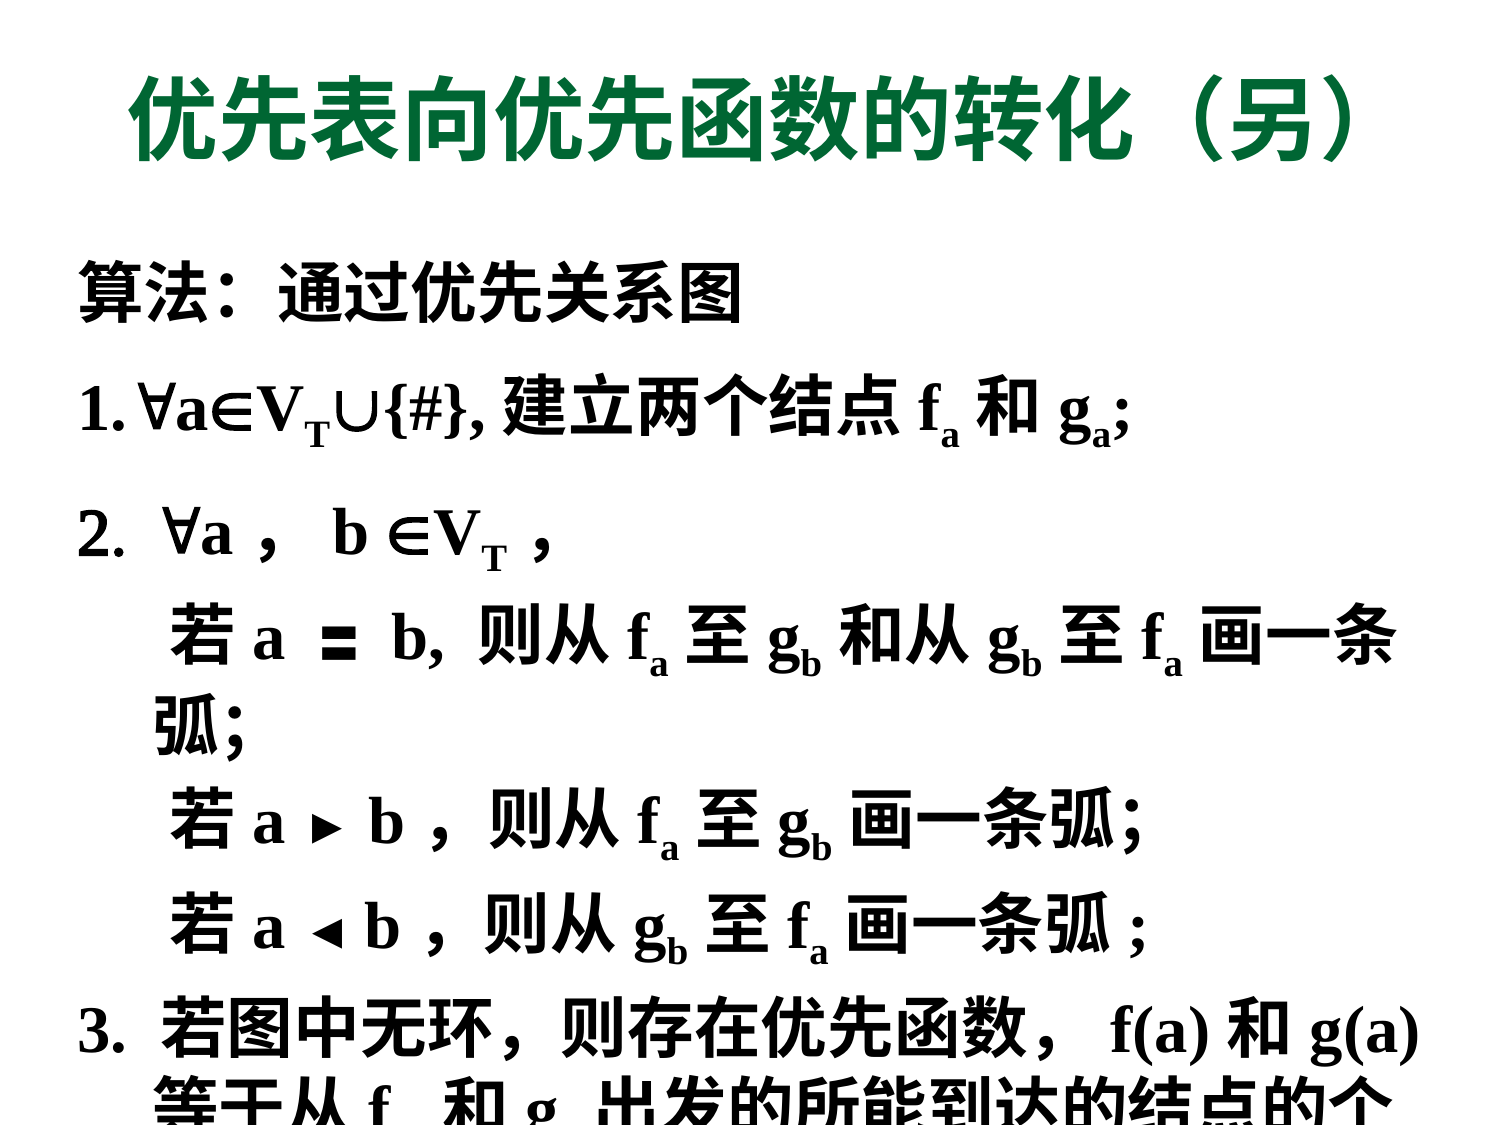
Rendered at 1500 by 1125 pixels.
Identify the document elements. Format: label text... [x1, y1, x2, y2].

text_box 优先表向优先函数的转化（另） [62, 54, 1475, 180]
text_box 算法：通过优先关系图 1.aVT{#},建立两个结点fa和ga; a，b VT， 若a 〓 b, 则从fa至gb和从gb至fa画一条弧； 若a ► b，则从fa至gb画一条弧； 若a ◄ b，则从gb至fa画一条弧; 3. 若图中无环，则存在优先函数，f(a)和g(a)等于从fa 和ga出发的所能到达的结点的个数。 [62, 243, 1475, 1125]
